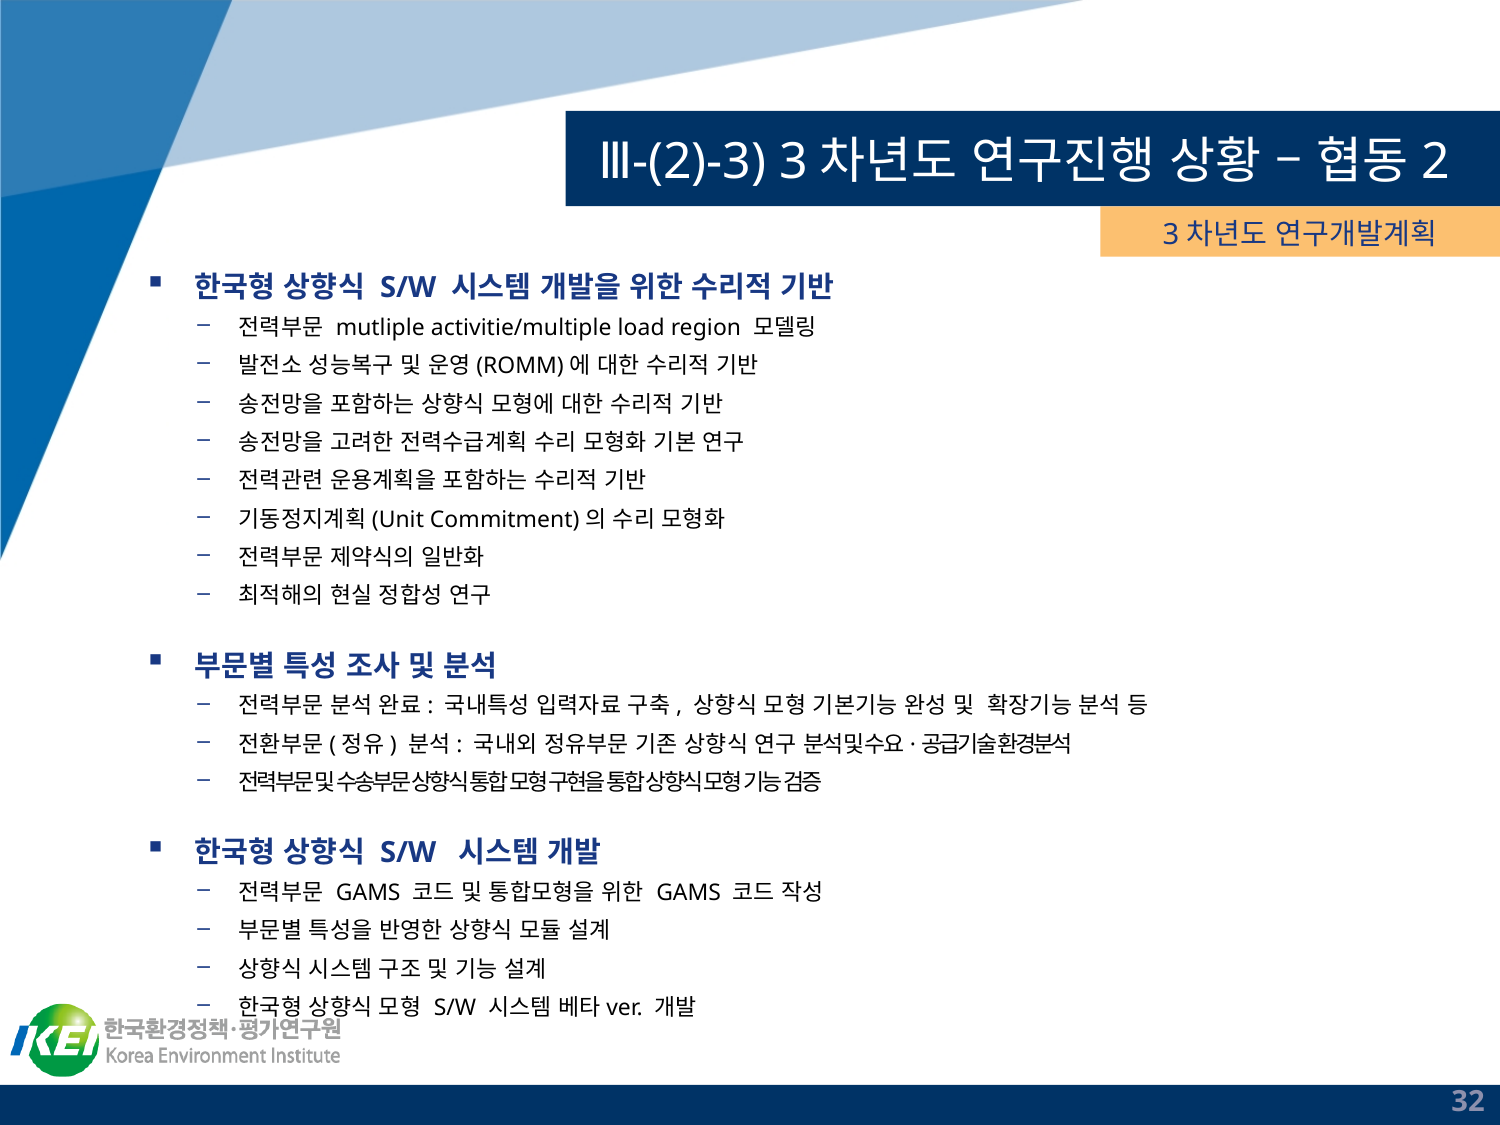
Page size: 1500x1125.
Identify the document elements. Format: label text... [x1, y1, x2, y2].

title Ⅲ-(2)-3) 3차년도 연구진행 상황 – 협동2 [565, 110, 1500, 207]
picture [0, 0, 1135, 637]
list 3차년도 연구개발계획 [1100, 207, 1500, 256]
picture [0, 996, 350, 1082]
list 한국형 상향식 S/W 시스템 개발을 위한 수리적 기반 전력부문 mutliple activitie/multiple load region 모델링 발전소 성능복구 및 운영(ROMM)에 대한 수리적 기반 송전망을 포함하는 상향식 모형에 대한 수리적 기반 송전망을 고려한 전력수급계획 수리 모형화 기본 연구 전력관련 운용계획을 포함하는 수리적 기반 기동정지계획(Unit Commitment)의 수리 모형화 전력부문 제약식의 일반화 최적해의 현실 정합성 연구 부문별 특성 조사 및 분석 전력부문 분석 완료: 국내특성 입력자료 구축, 상향식 모형 기본기능 완성 및 확장기능 분석 등 전환부문(정유) 분석: 국내외 정유부문 기존 상향식 연구 분석 및 수요·공급기술 환경분석 전력부문 및 수송부문 상향식 통합 모형 구현을 통합 상향식 모형 기능 검증 한국형 상향식 S/W 시스템 개발 전력부문 GAMS 코드 및 통합모형을 위한 GAMS 코드 작성 부문별 특성을 반영한 상향식 모듈 설계 상향식 시스템 구조 및 기능 설계 한국형 상향식 모형 S/W 시스템 베타ver. 개발 [123, 256, 1500, 998]
slide_number 32 [1149, 1079, 1500, 1125]
